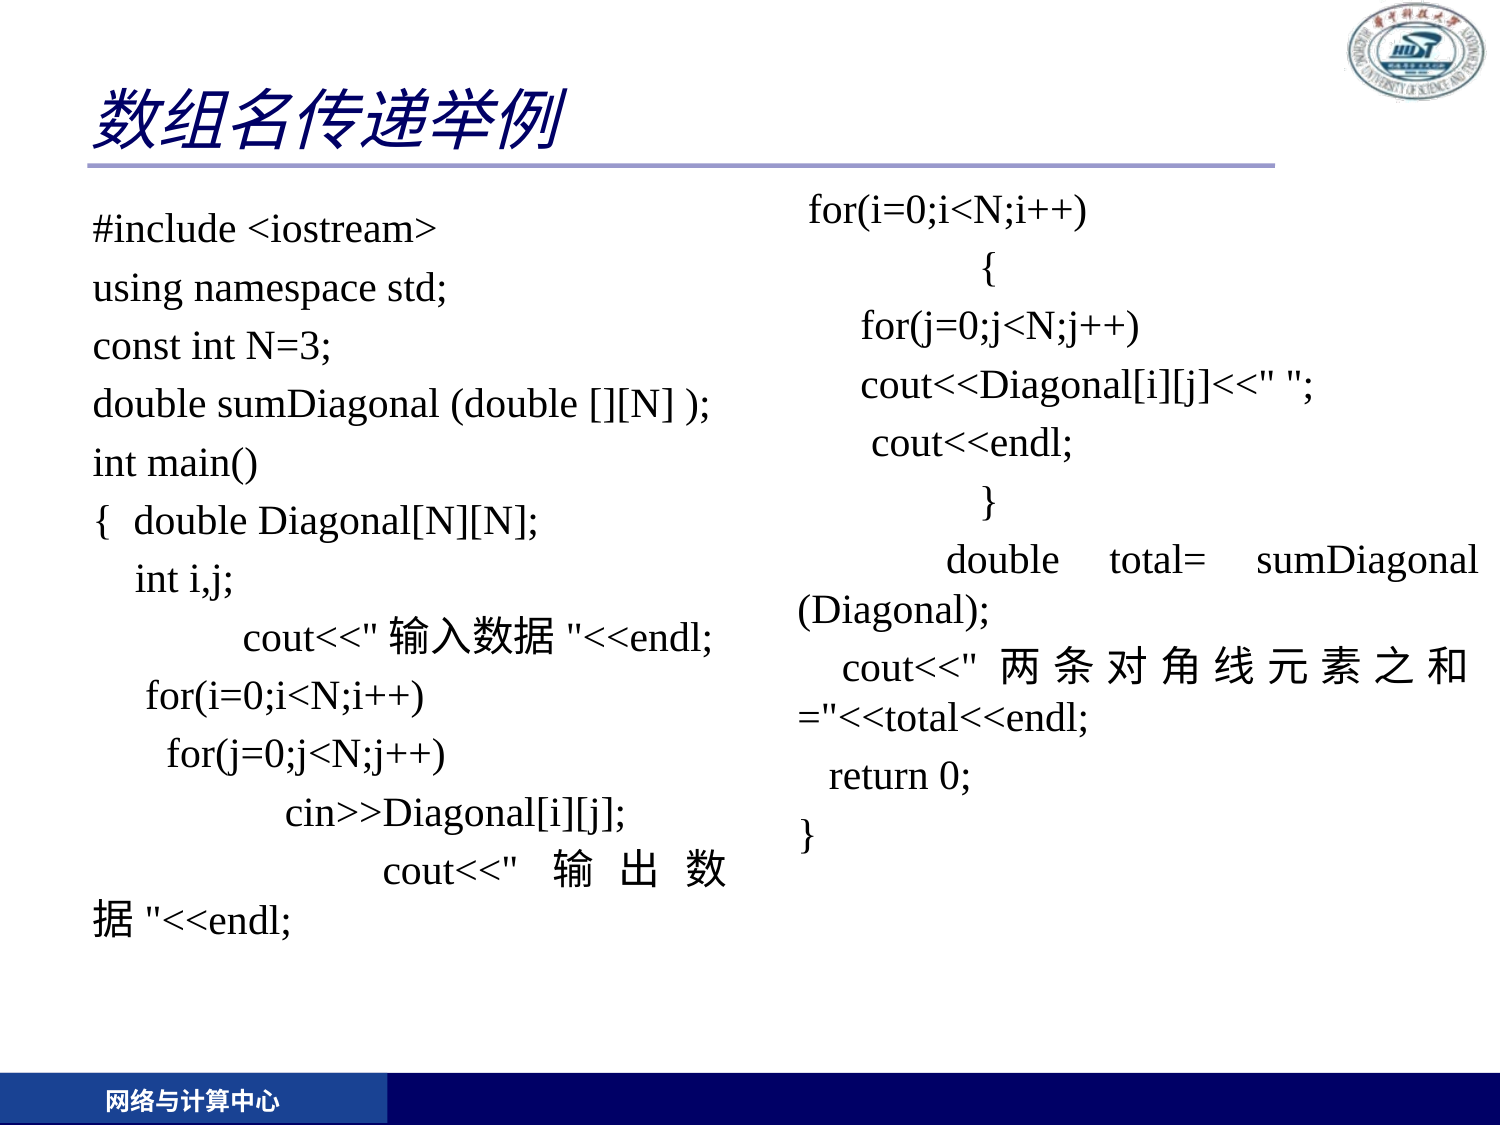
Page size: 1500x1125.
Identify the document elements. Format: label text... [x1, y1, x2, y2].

text_box for(i=0;i<N;i++) { for(j=0;j<N;j++) cout<<Diagonal[i][j]<<" "; cout<<endl; } double total= sumDiagonal (Diagonal); cout<<"两条对角线元素之和="<<total<<endl; return 0; } [726, 174, 1495, 864]
slide_number 网络与计算中心 [17, 1078, 368, 1116]
title 数组名传递举例 [75, 61, 1226, 175]
picture [1344, 0, 1489, 103]
list #include <iostream> using namespace std; const int N=3; double sumDiagonal (double [][N] ); int main() { double Diagonal[N][N]; int i,j; cout<<"输入数据"<<endl; for(i=0;i<N;i++) for(j=0;j<N;j++) cin>>Diagonal[i][j]; cout<<"输出数据"<<endl; [21, 193, 742, 1056]
